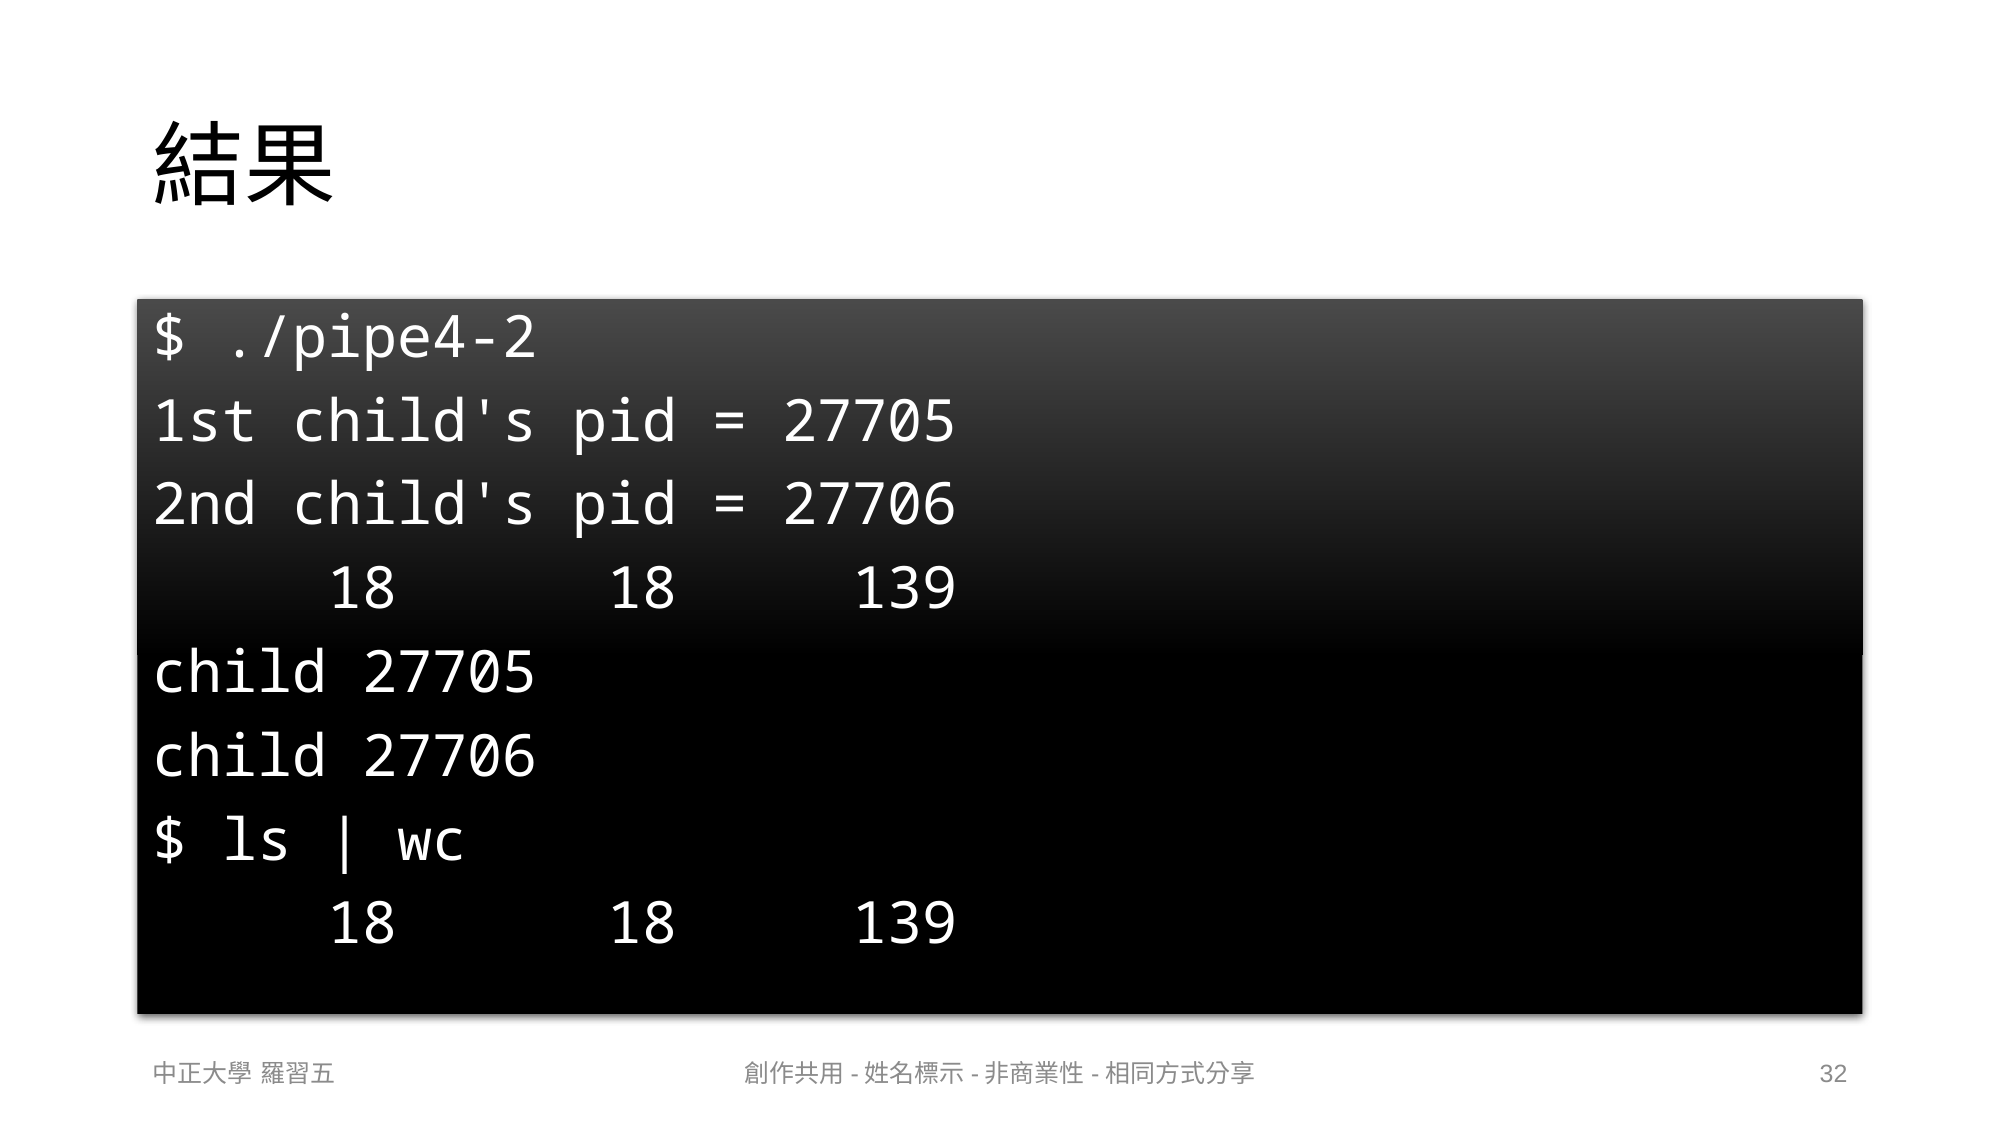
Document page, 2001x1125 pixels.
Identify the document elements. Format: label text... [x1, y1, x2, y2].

title 結果 [137, 59, 1863, 278]
slide_number 32 [1412, 1042, 1863, 1103]
list $ ./pipe4-2 1st child's pid = 27705 2nd child's pid = 27706 18 18 139 child 27705 child 27706 $ ls | wc 18 18 139 [137, 299, 1863, 1014]
slide_number 中正大學 羅習五 [137, 1042, 588, 1103]
footer 創作共用-姓名標示-非商業性-相同方式分享 [662, 1042, 1338, 1103]
